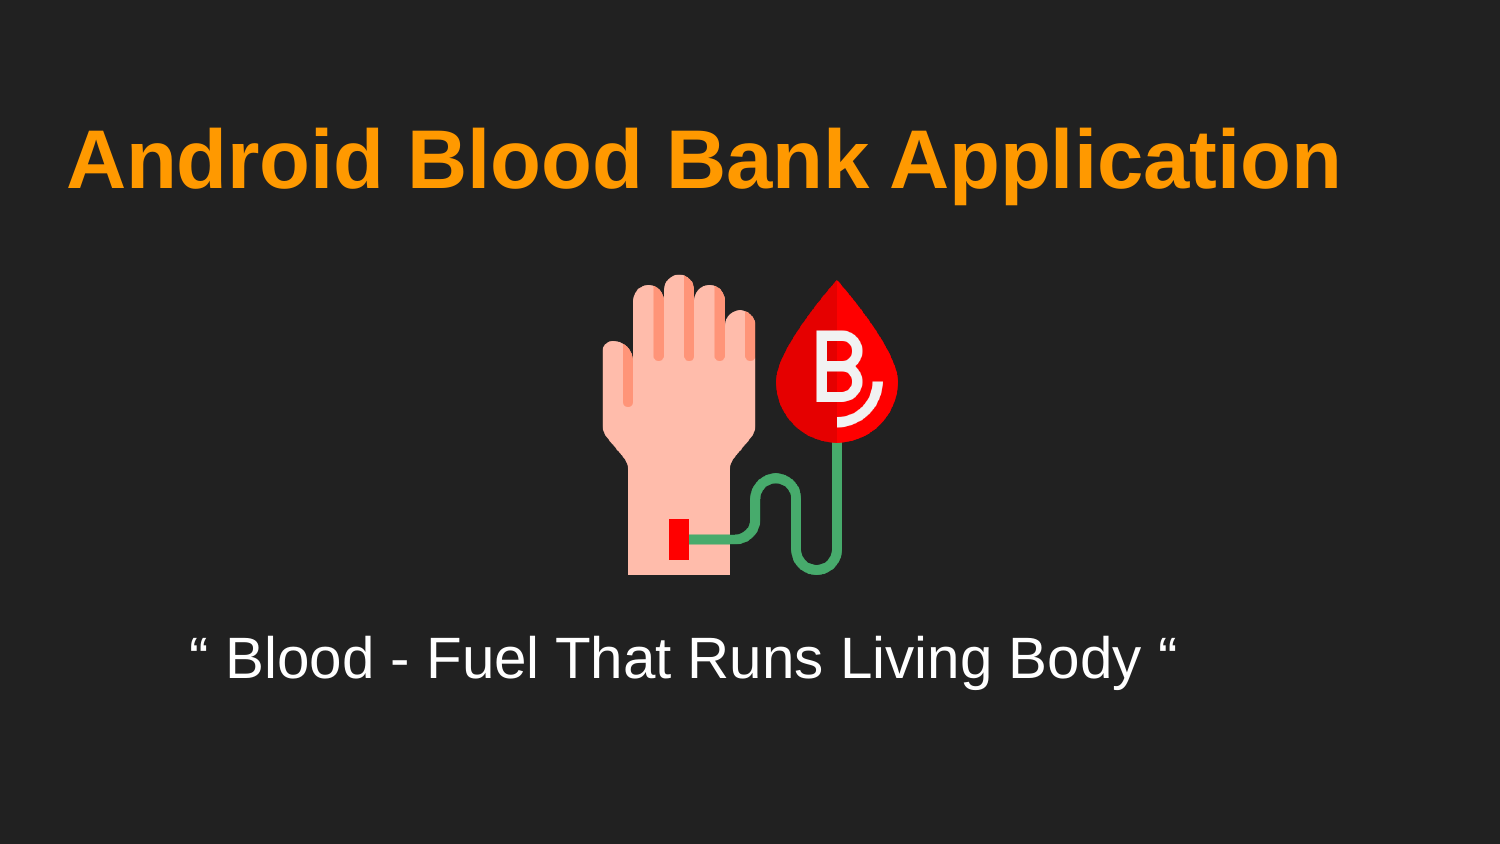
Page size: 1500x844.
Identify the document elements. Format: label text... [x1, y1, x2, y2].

picture [587, 259, 913, 585]
title Android Blood Bank Application [51, 65, 1378, 221]
subtitle “ Blood - Fuel That Runs Living Body “ood runs well “ [61, 605, 1460, 814]
